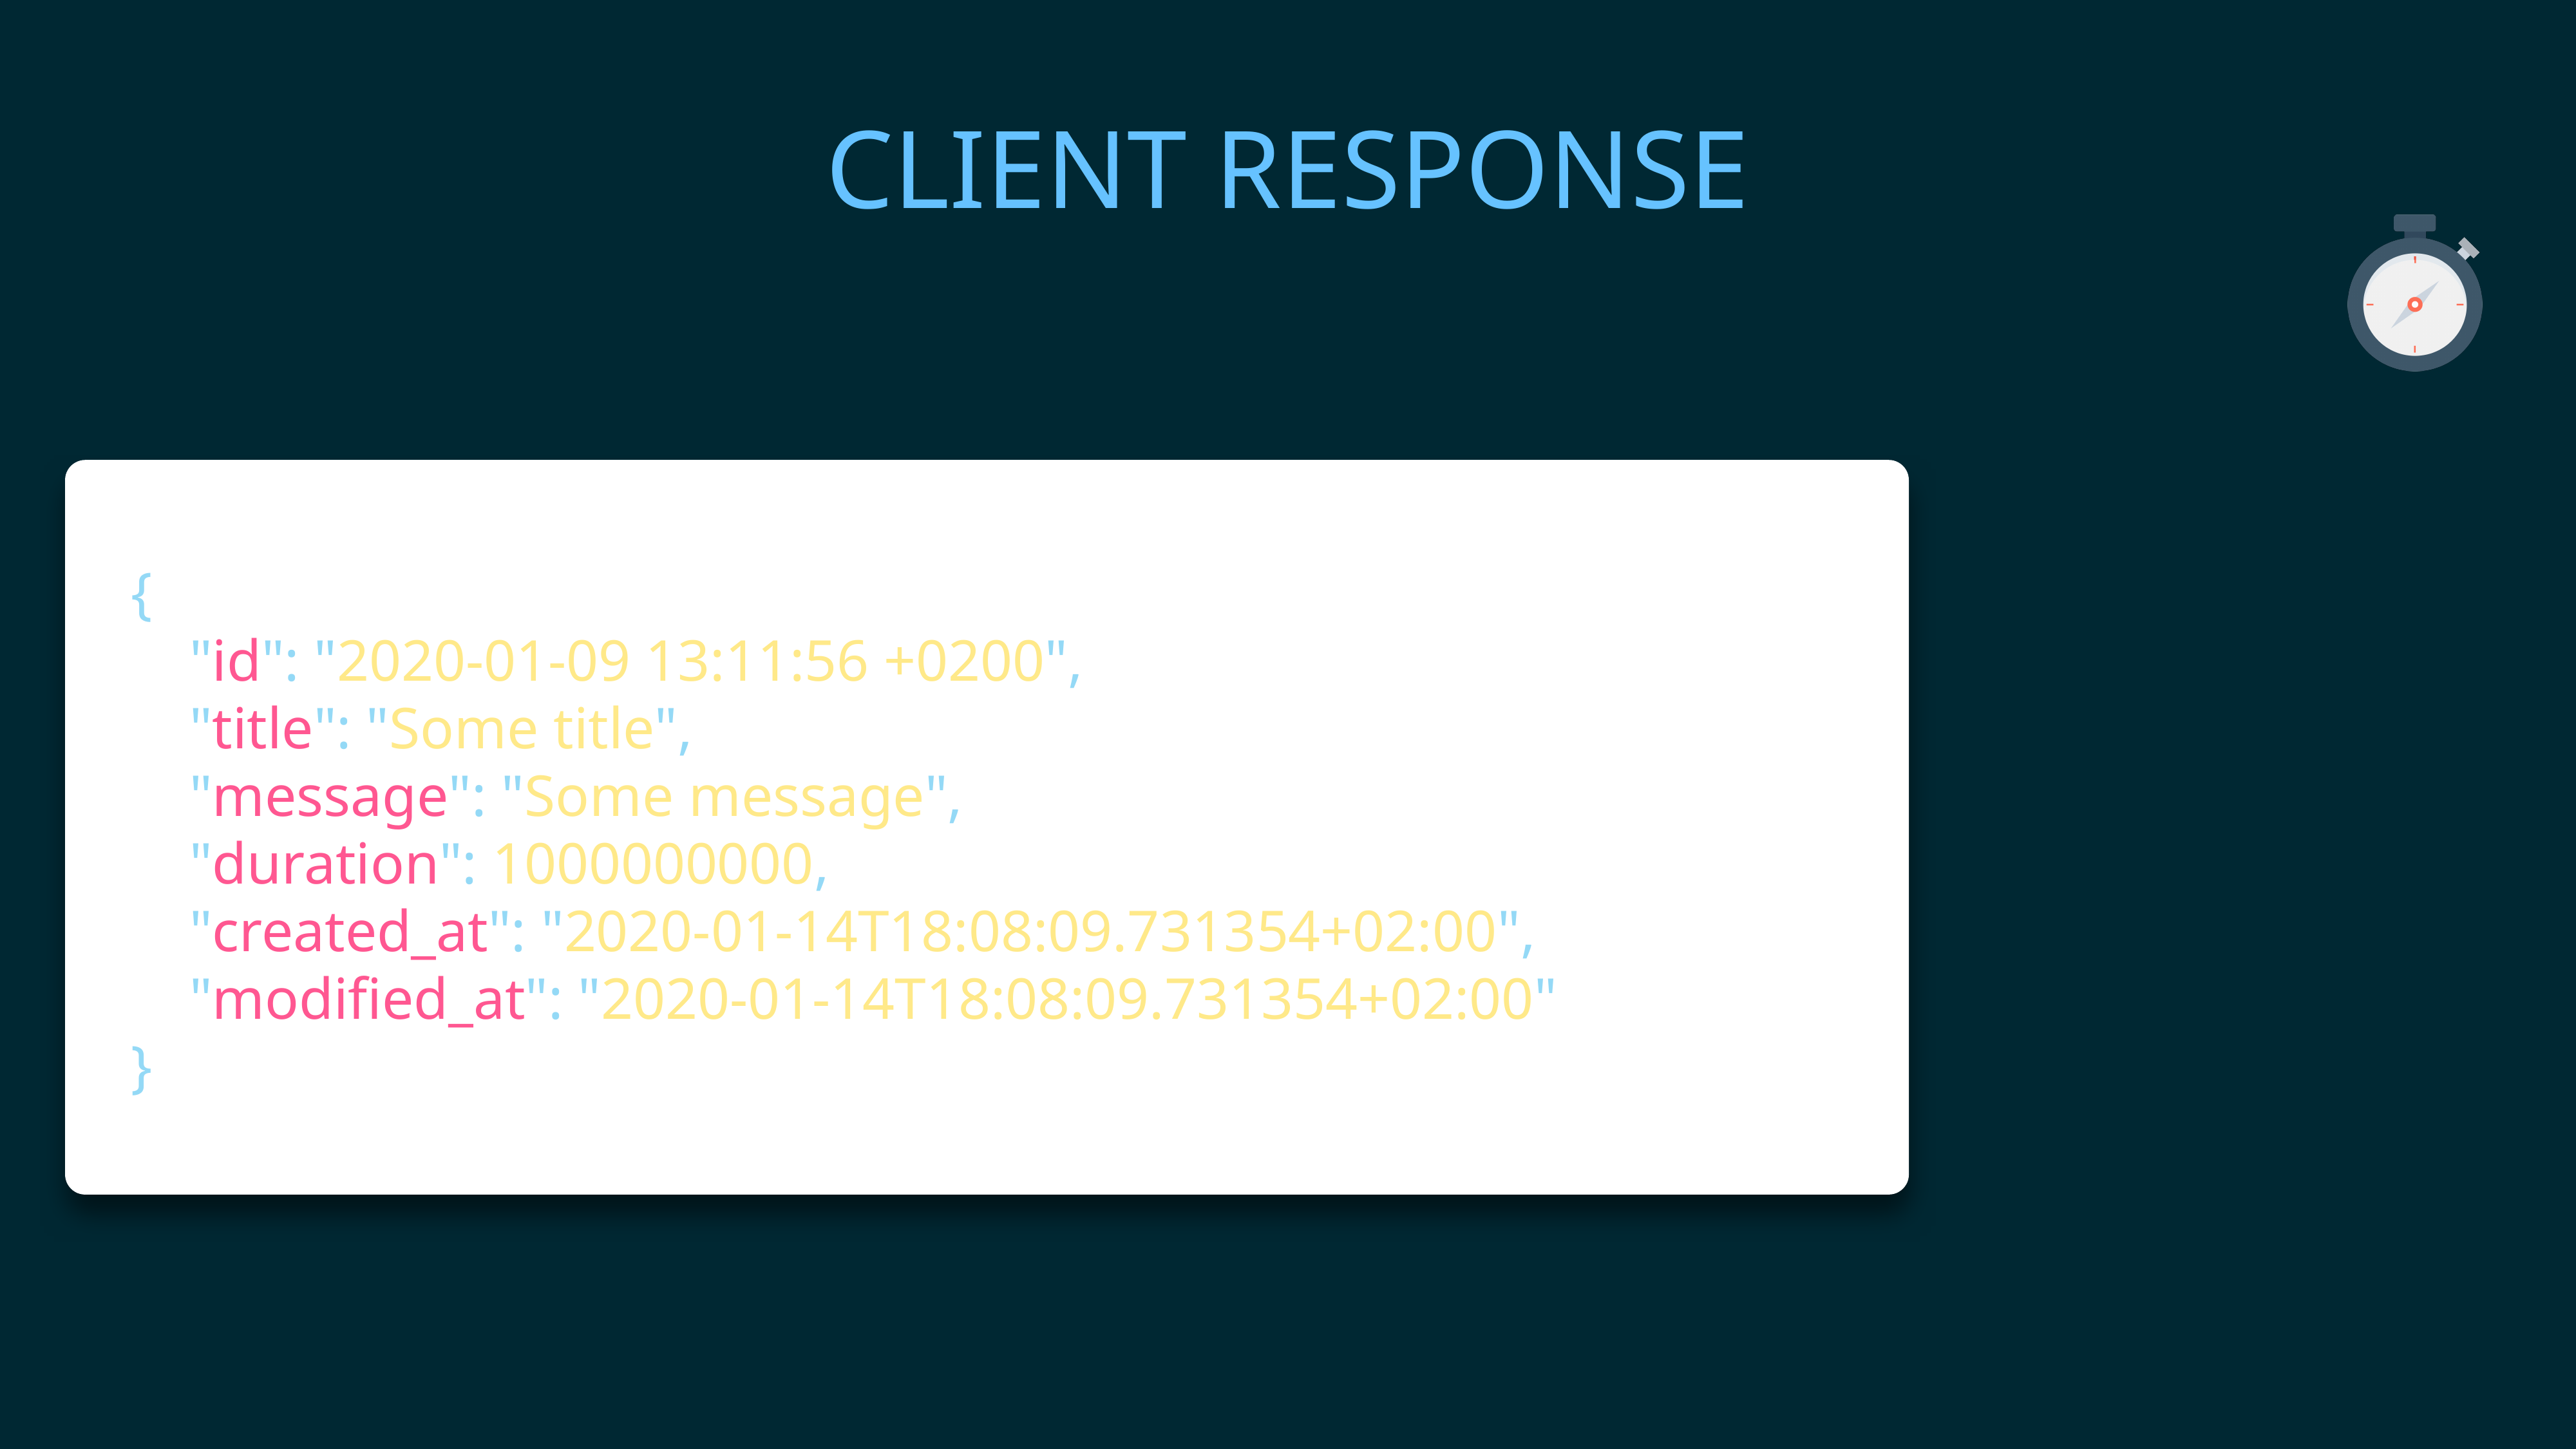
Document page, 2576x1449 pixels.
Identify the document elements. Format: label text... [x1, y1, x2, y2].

title Client response [529, 118, 2047, 255]
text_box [64, 459, 1909, 1195]
picture [2348, 215, 2482, 371]
